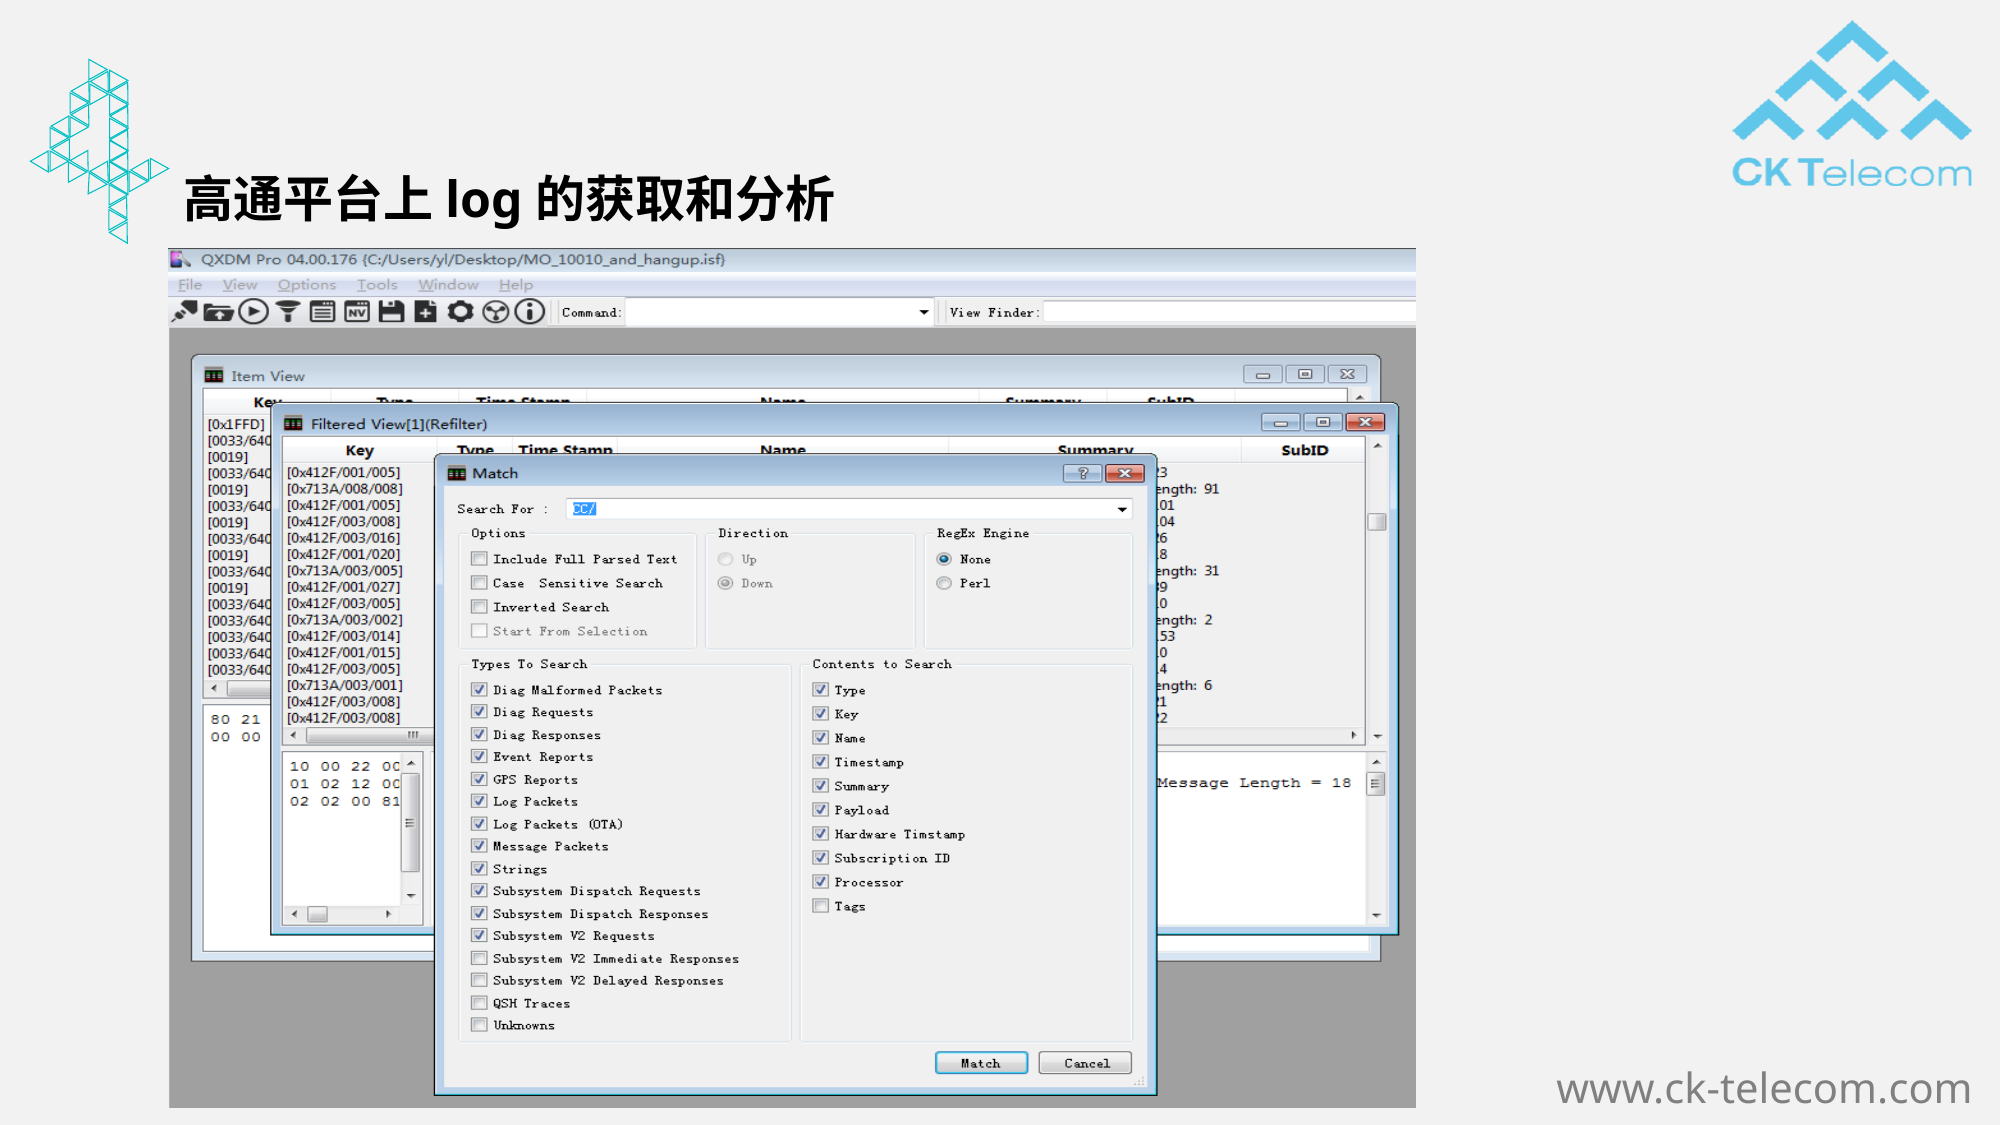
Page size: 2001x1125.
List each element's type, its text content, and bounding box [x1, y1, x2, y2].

picture [168, 248, 1416, 1108]
list 高通平台上log的获取和分析 [169, 141, 912, 208]
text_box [33, 59, 169, 245]
picture [1732, 20, 1972, 187]
text_box www.ck-telecom.com [1541, 1054, 1988, 1120]
